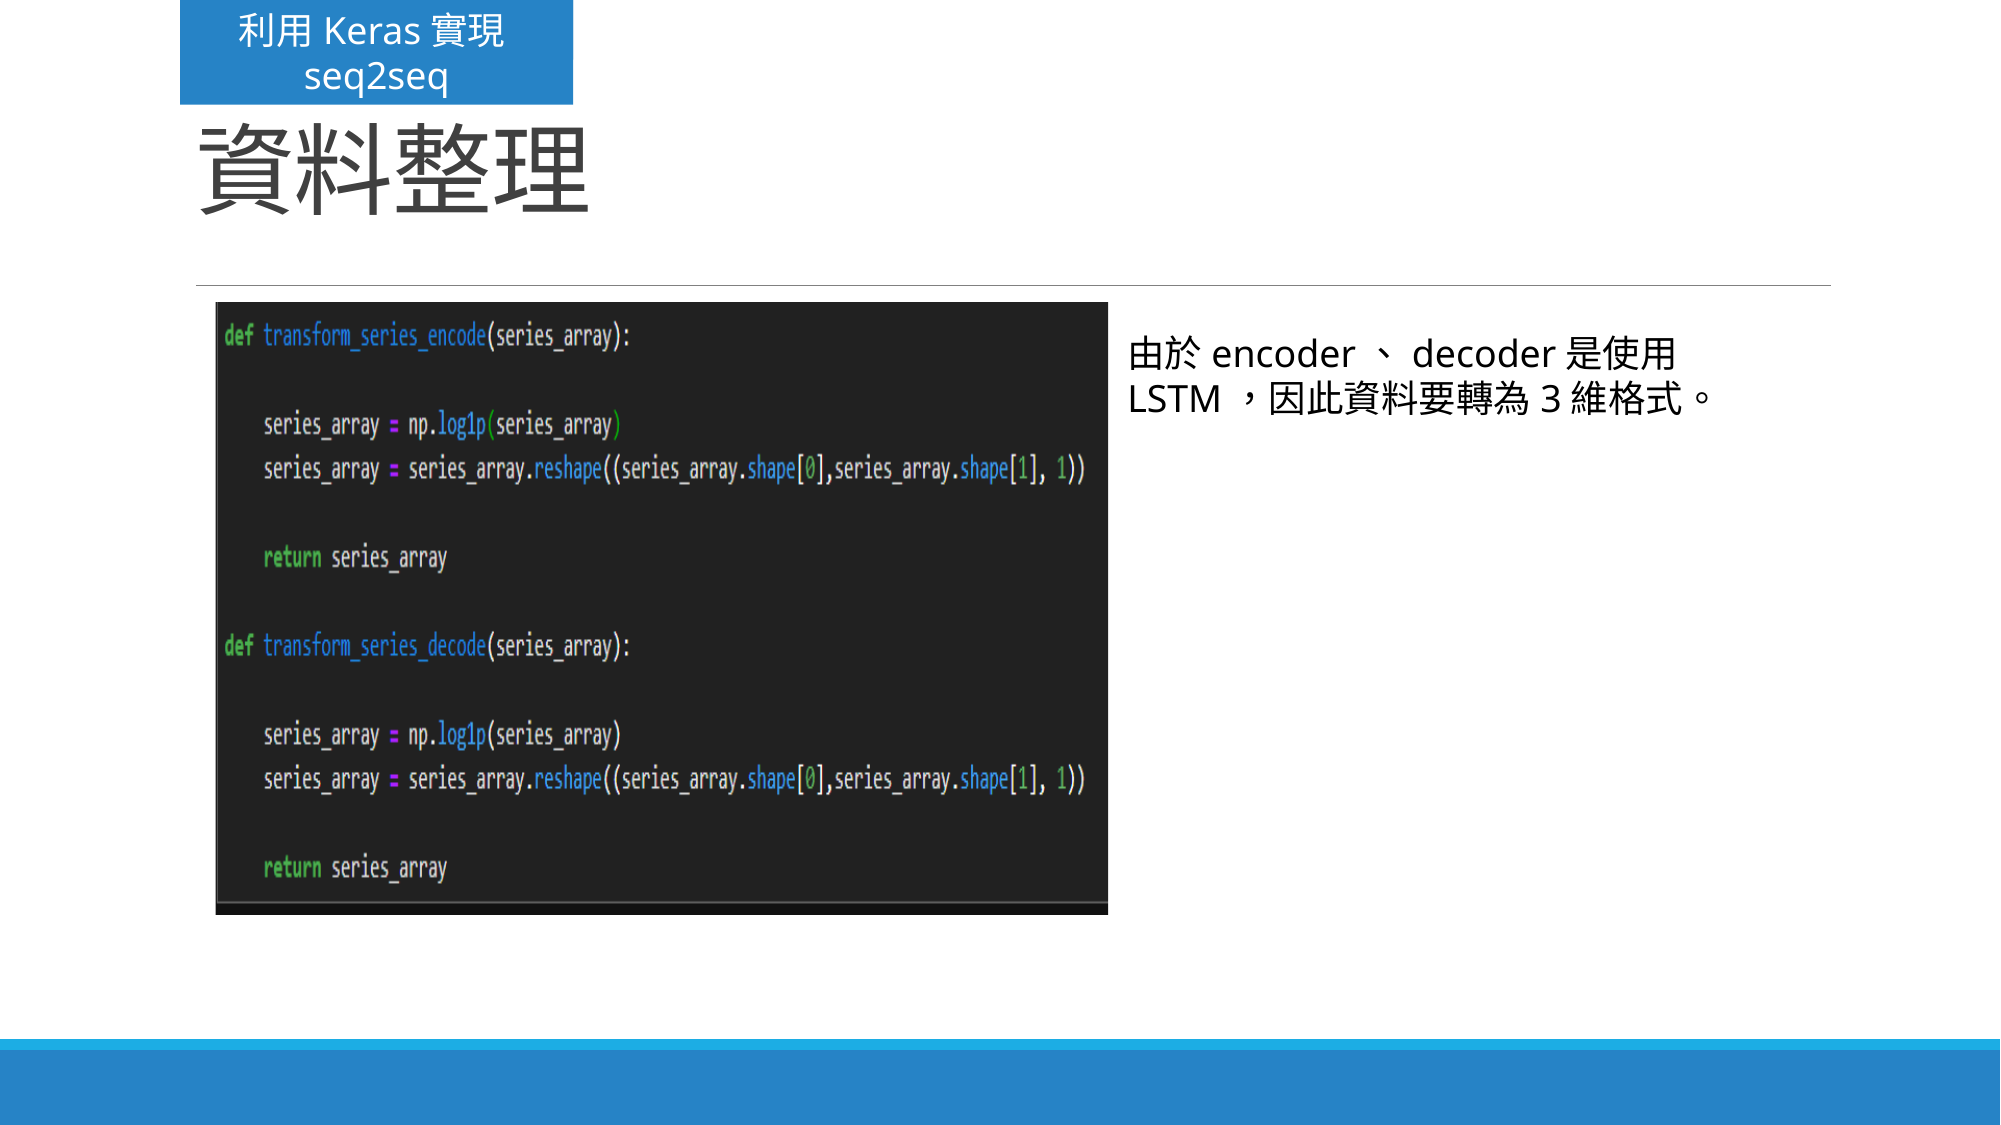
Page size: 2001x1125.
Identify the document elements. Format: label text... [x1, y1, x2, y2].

text_box 利用Keras實現seq2seq [180, 0, 574, 105]
list [180, 302, 1830, 1030]
picture [215, 302, 1109, 916]
text_box 由於encoder、decoder是使用LSTM，因此資料要轉為3維格式。 [1116, 322, 1777, 427]
title 資料整理 [180, 117, 1830, 235]
